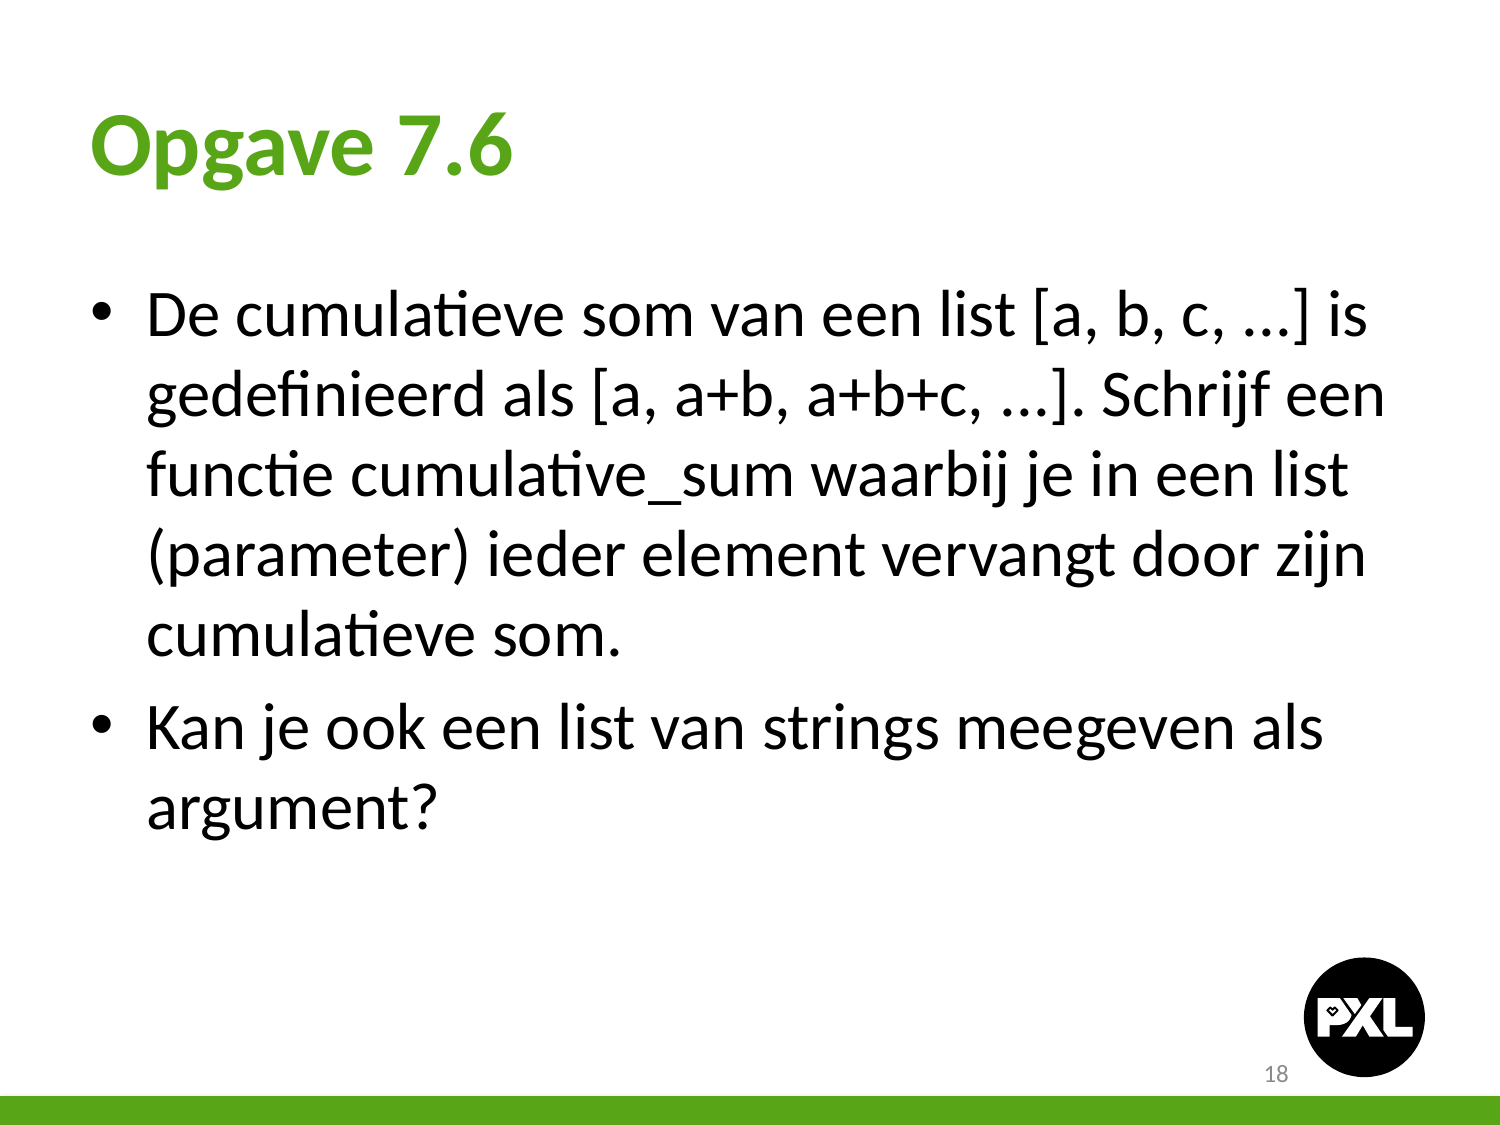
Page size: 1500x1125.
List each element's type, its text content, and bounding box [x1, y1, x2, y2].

slide_number 18 [1074, 1042, 1304, 1103]
title Opgave 7.6 [75, 45, 1425, 233]
list De cumulatieve som van een list [a, b, c, ...] is gedefinieerd als [a, a+b, a+b+c, ...]. Schrijf een functie cumulative_sum waarbij je in een list (parameter) ieder element vervangt door zijn cumulatieve som. Kan je ook een list van strings meegeven als argument? [75, 262, 1425, 1005]
